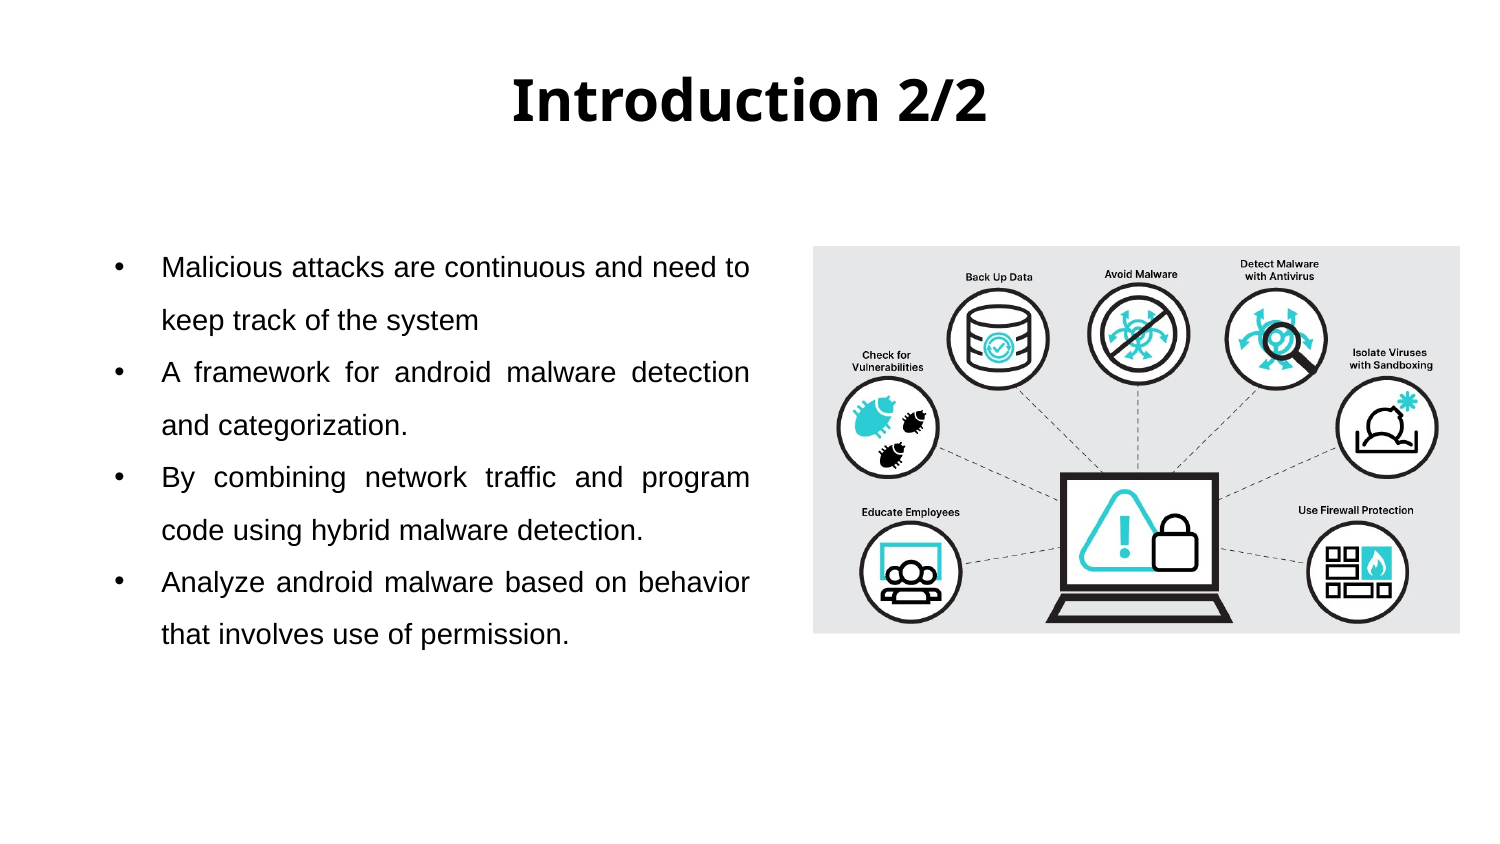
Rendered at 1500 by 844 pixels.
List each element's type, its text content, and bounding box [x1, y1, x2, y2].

text_box Malicious attacks are continuous and need to keep track of the system A framework for android malware detection and categorization. By combining network traffic and program code using hybrid malware detection. Analyze android malware based on behavior that involves use of permission. [99, 223, 766, 658]
title Introduction 2/2 [75, 47, 1425, 142]
picture [813, 246, 1460, 635]
